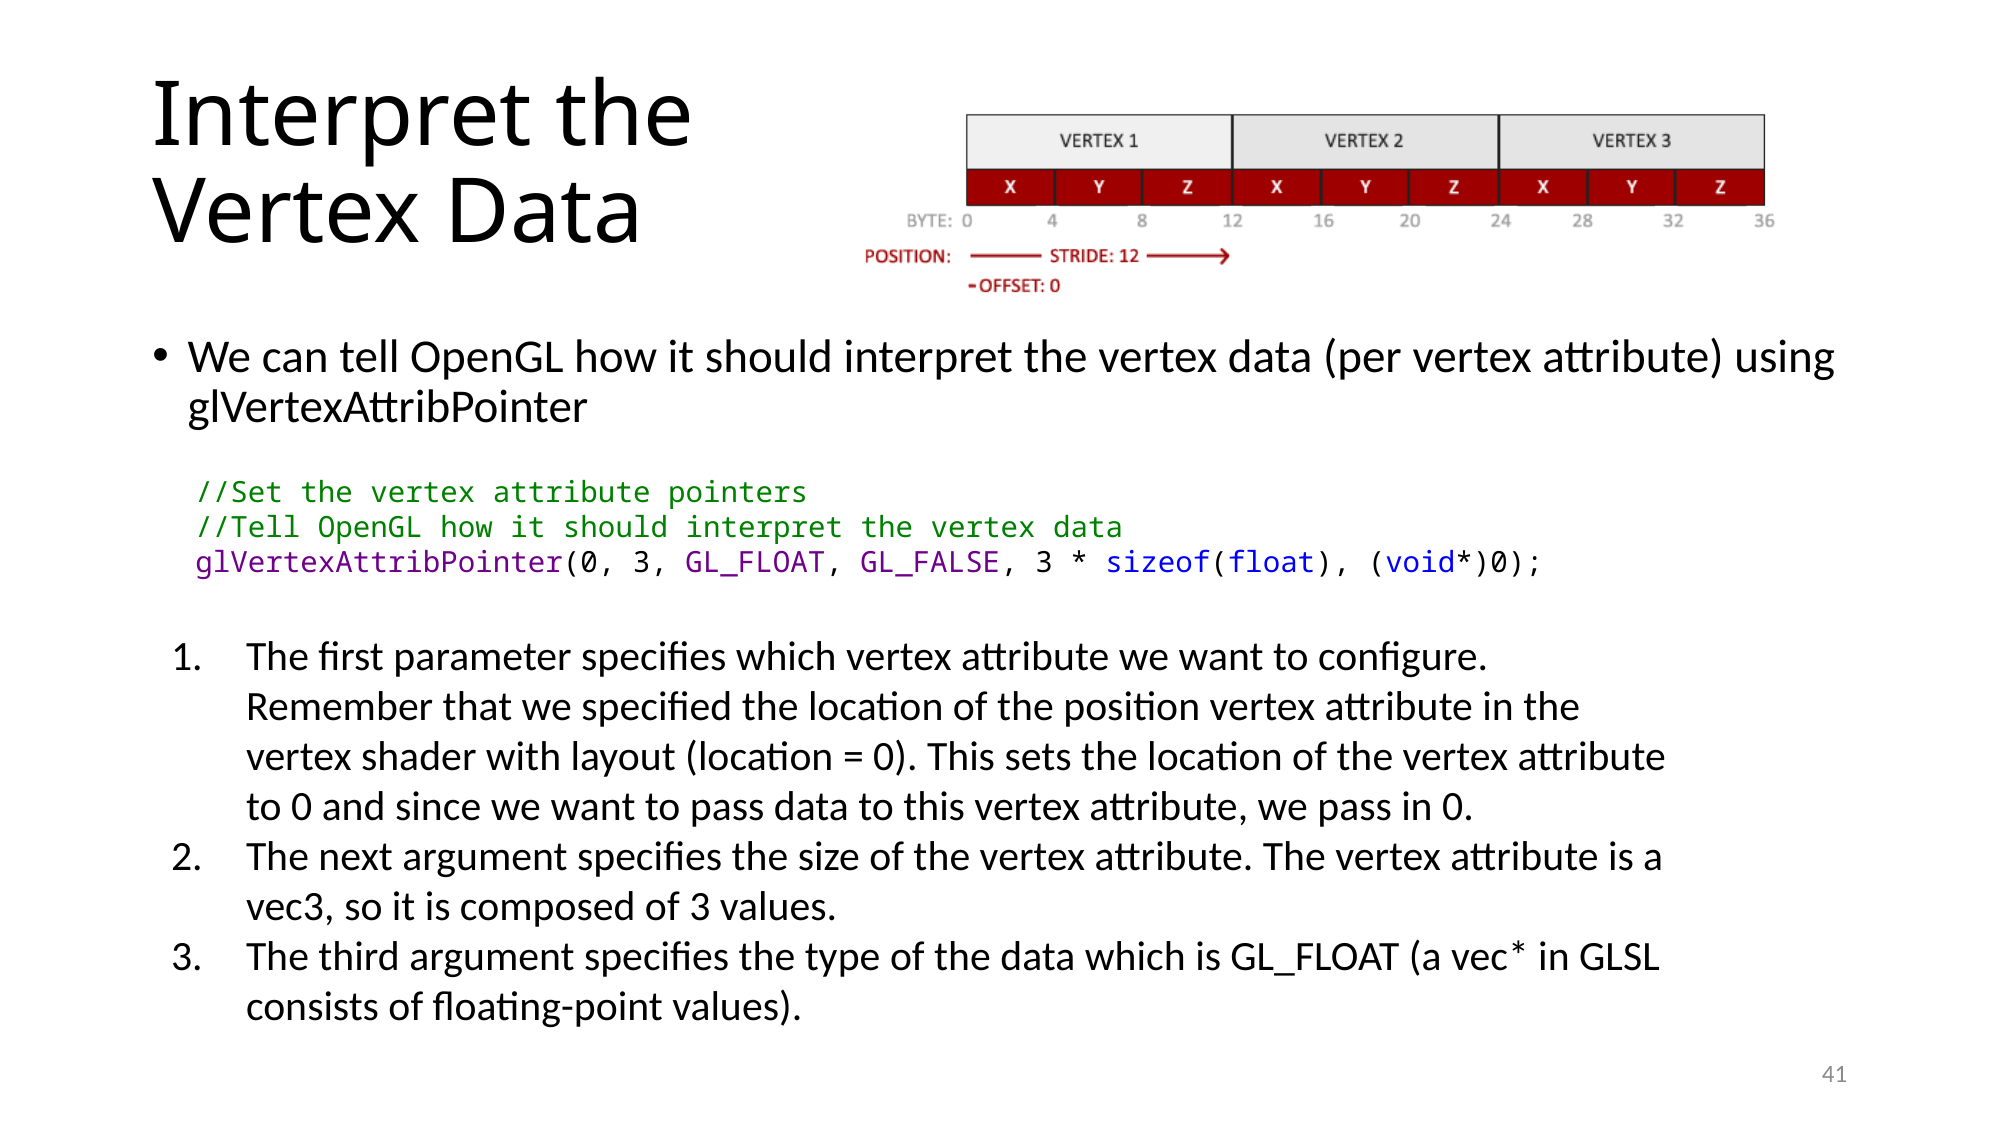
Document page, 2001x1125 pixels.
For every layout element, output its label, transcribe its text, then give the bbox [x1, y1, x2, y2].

title Interpret the Vertex Data [137, 59, 854, 271]
picture [853, 84, 1807, 317]
text_box //Set the vertex attribute pointers //Tell OpenGL how it should interpret the vertex data glVertexAttribPointer(0, 3, GL_FLOAT, GL_FALSE, 3 * sizeof(float), (void*)0); [180, 466, 1713, 586]
list We can tell OpenGL how it should interpret the vertex data (per vertex attribute) using glVertexAttribPointer [137, 323, 1863, 441]
text_box The first parameter specifies which vertex attribute we want to configure. Remember that we specified the location of the position vertex attribute in the vertex shader with layout (location = 0). This sets the location of the vertex attribute to 0 and since we want to pass data to this vertex attribute, we pass in 0. The next argument specifies the size of the vertex attribute. The vertex attribute is a vec3, so it is composed of 3 values. The third argument specifies the type of the data which is GL_FLOAT (a vec* in GLSL consists of floating-point values). [156, 621, 1689, 1037]
slide_number 41 [1412, 1042, 1863, 1103]
